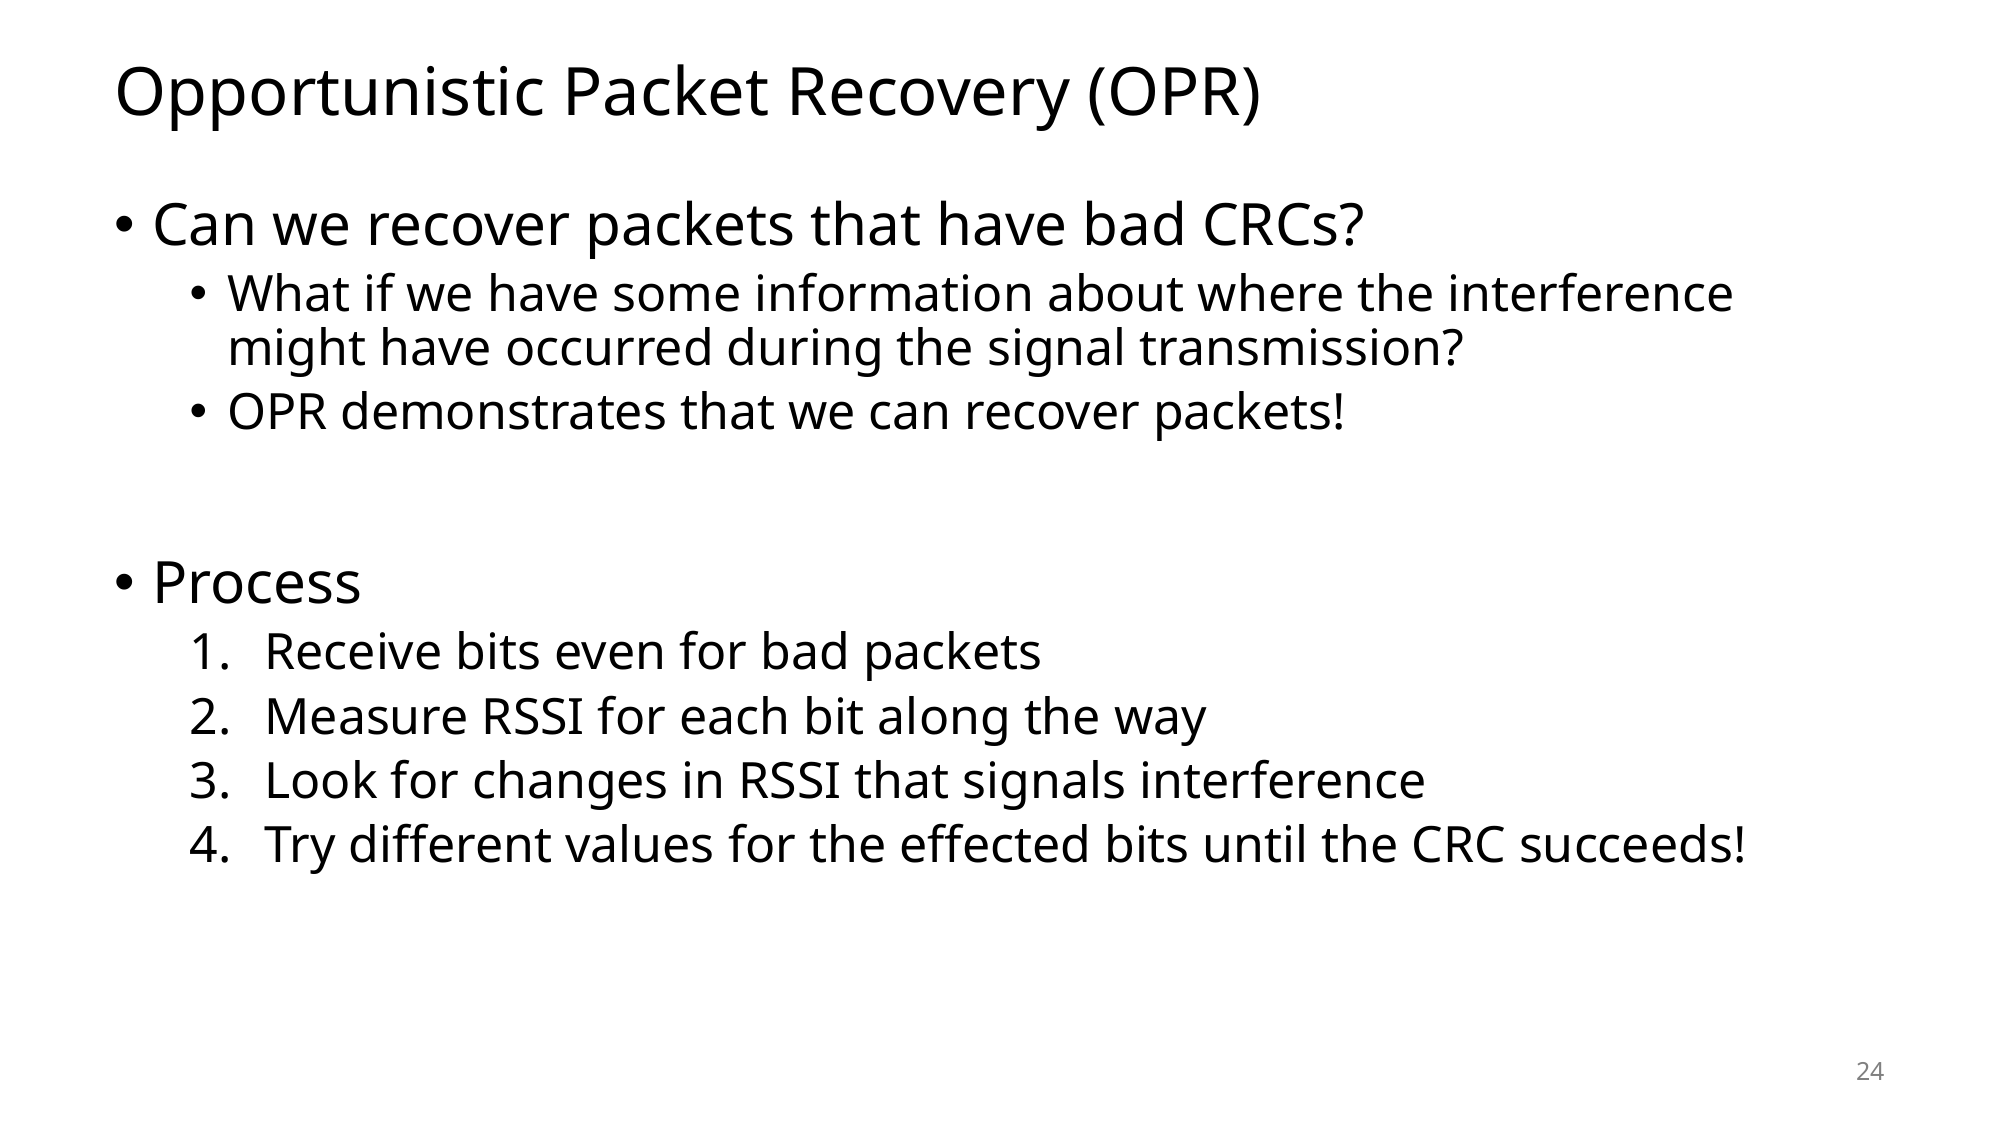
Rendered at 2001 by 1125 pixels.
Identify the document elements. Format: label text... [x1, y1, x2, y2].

list Can we recover packets that have bad CRCs? What if we have some information about where the interference might have occurred during the signal transmission? OPR demonstrates that we can recover packets! Process Receive bits even for bad packets Measure RSSI for each bit along the way Look for changes in RSSI that signals interference Try different values for the effected bits until the CRC succeeds! [99, 187, 1900, 1013]
slide_number 24 [1749, 1042, 1900, 1103]
title Opportunistic Packet Recovery (OPR) [99, 37, 1900, 150]
